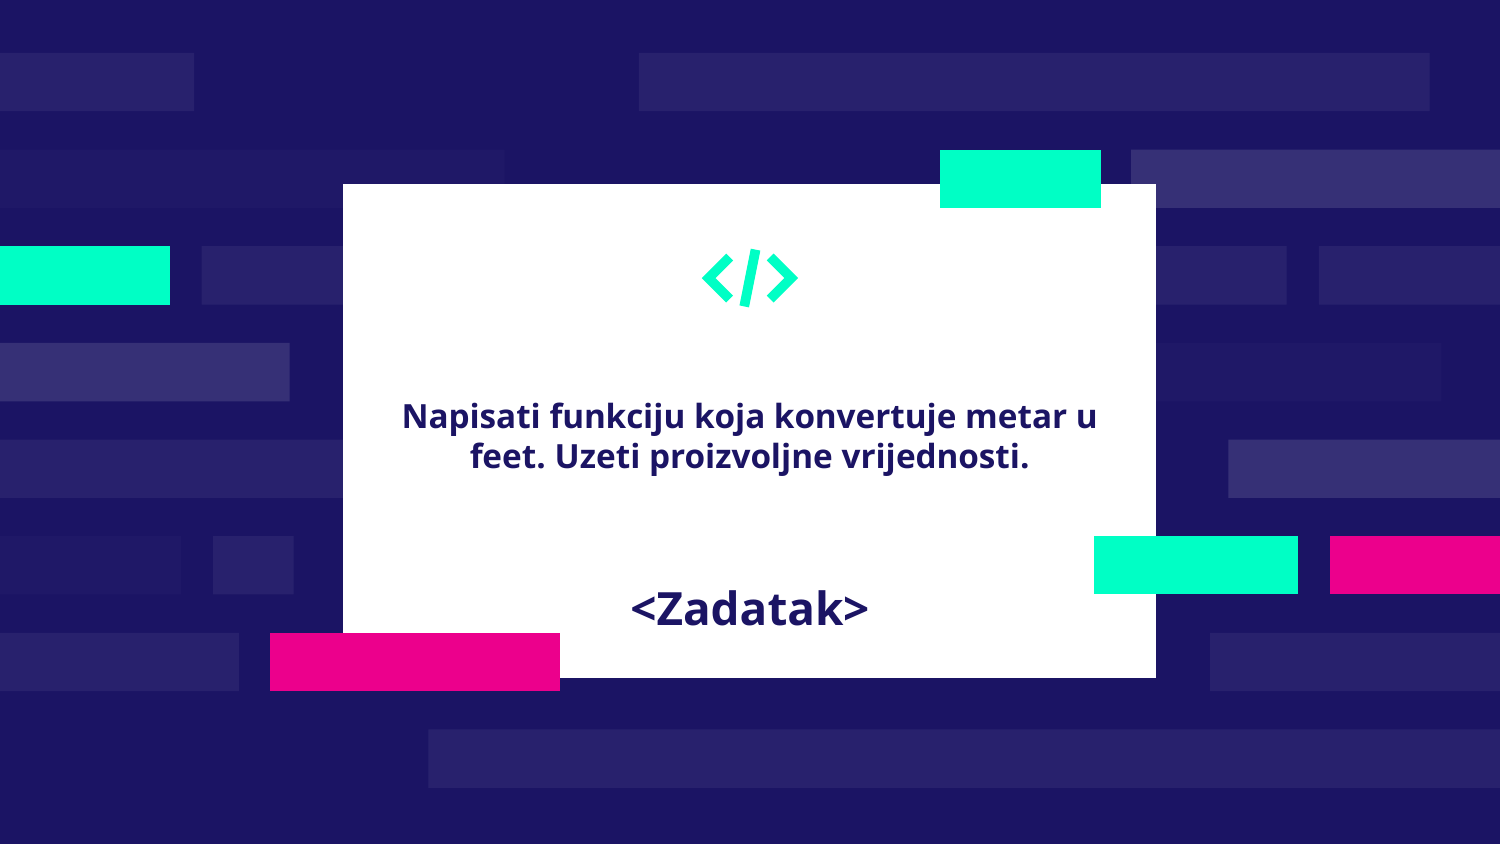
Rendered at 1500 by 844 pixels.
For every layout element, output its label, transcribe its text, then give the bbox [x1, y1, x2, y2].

subtitle Napisati funkciju koja konvertuje metar u feet. Uzeti proizvoljne vrijednosti. [368, 331, 1132, 568]
title <Zadatak> [413, 568, 1087, 650]
